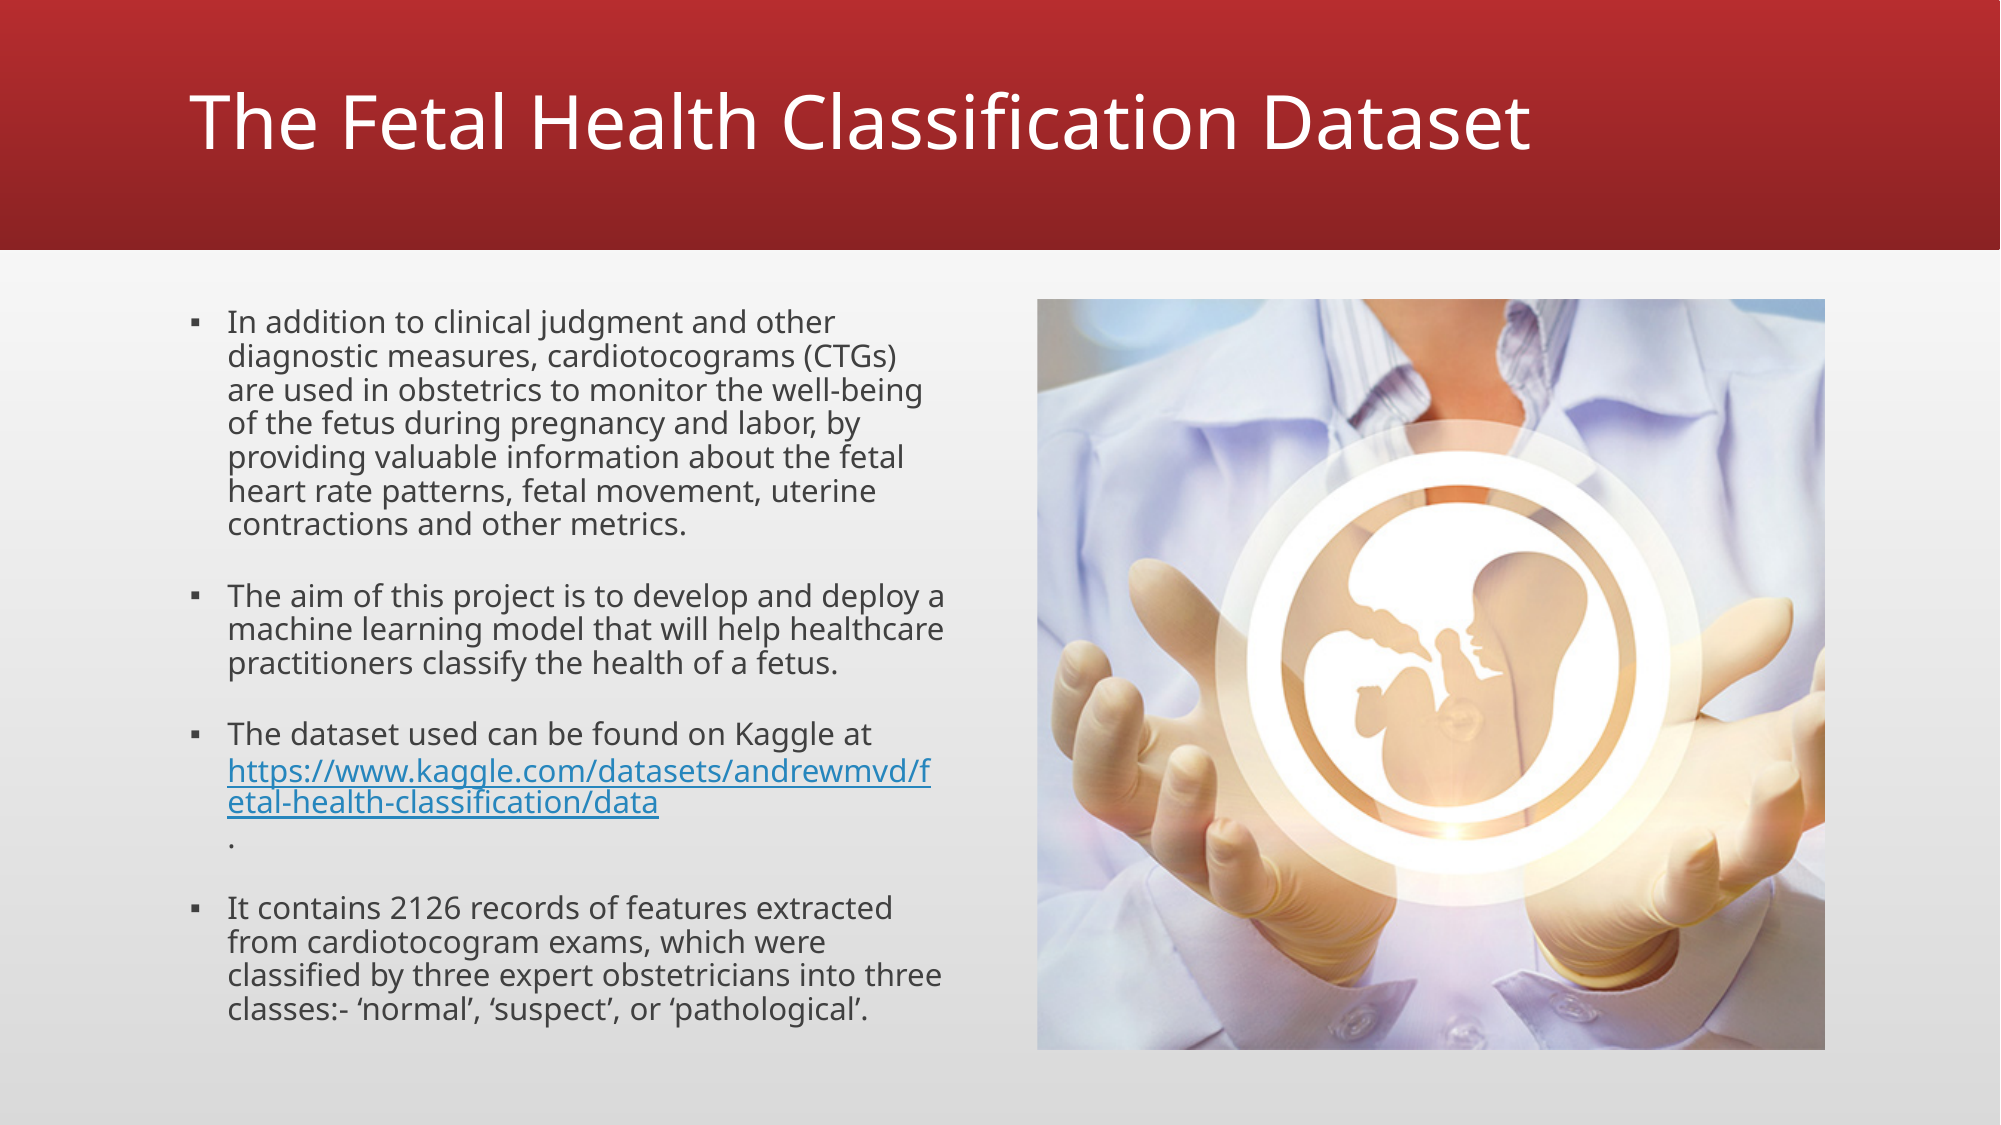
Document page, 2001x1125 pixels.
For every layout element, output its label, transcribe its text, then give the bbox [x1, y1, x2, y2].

list In addition to clinical judgment and other diagnostic measures, cardiotocograms (CTGs) are used in obstetrics to monitor the well-being of the fetus during pregnancy and labor, by providing valuable information about the fetal heart rate patterns, fetal movement, uterine contractions and other metrics. The aim of this project is to develop and deploy a machine learning model that will help healthcare practitioners classify the health of a fetus. The dataset used can be found on Kaggle at https://www.kaggle.com/datasets/andrewmvd/fetal-health-classification/data. It contains 2126 records of features extracted from cardiotocogram exams, which were classified by three expert obstetricians into three classes:- ‘normal’, ‘suspect’, or ‘pathological’. [174, 299, 963, 1050]
picture [1037, 299, 1825, 1050]
title The Fetal Health Classification Dataset [174, 16, 1825, 234]
